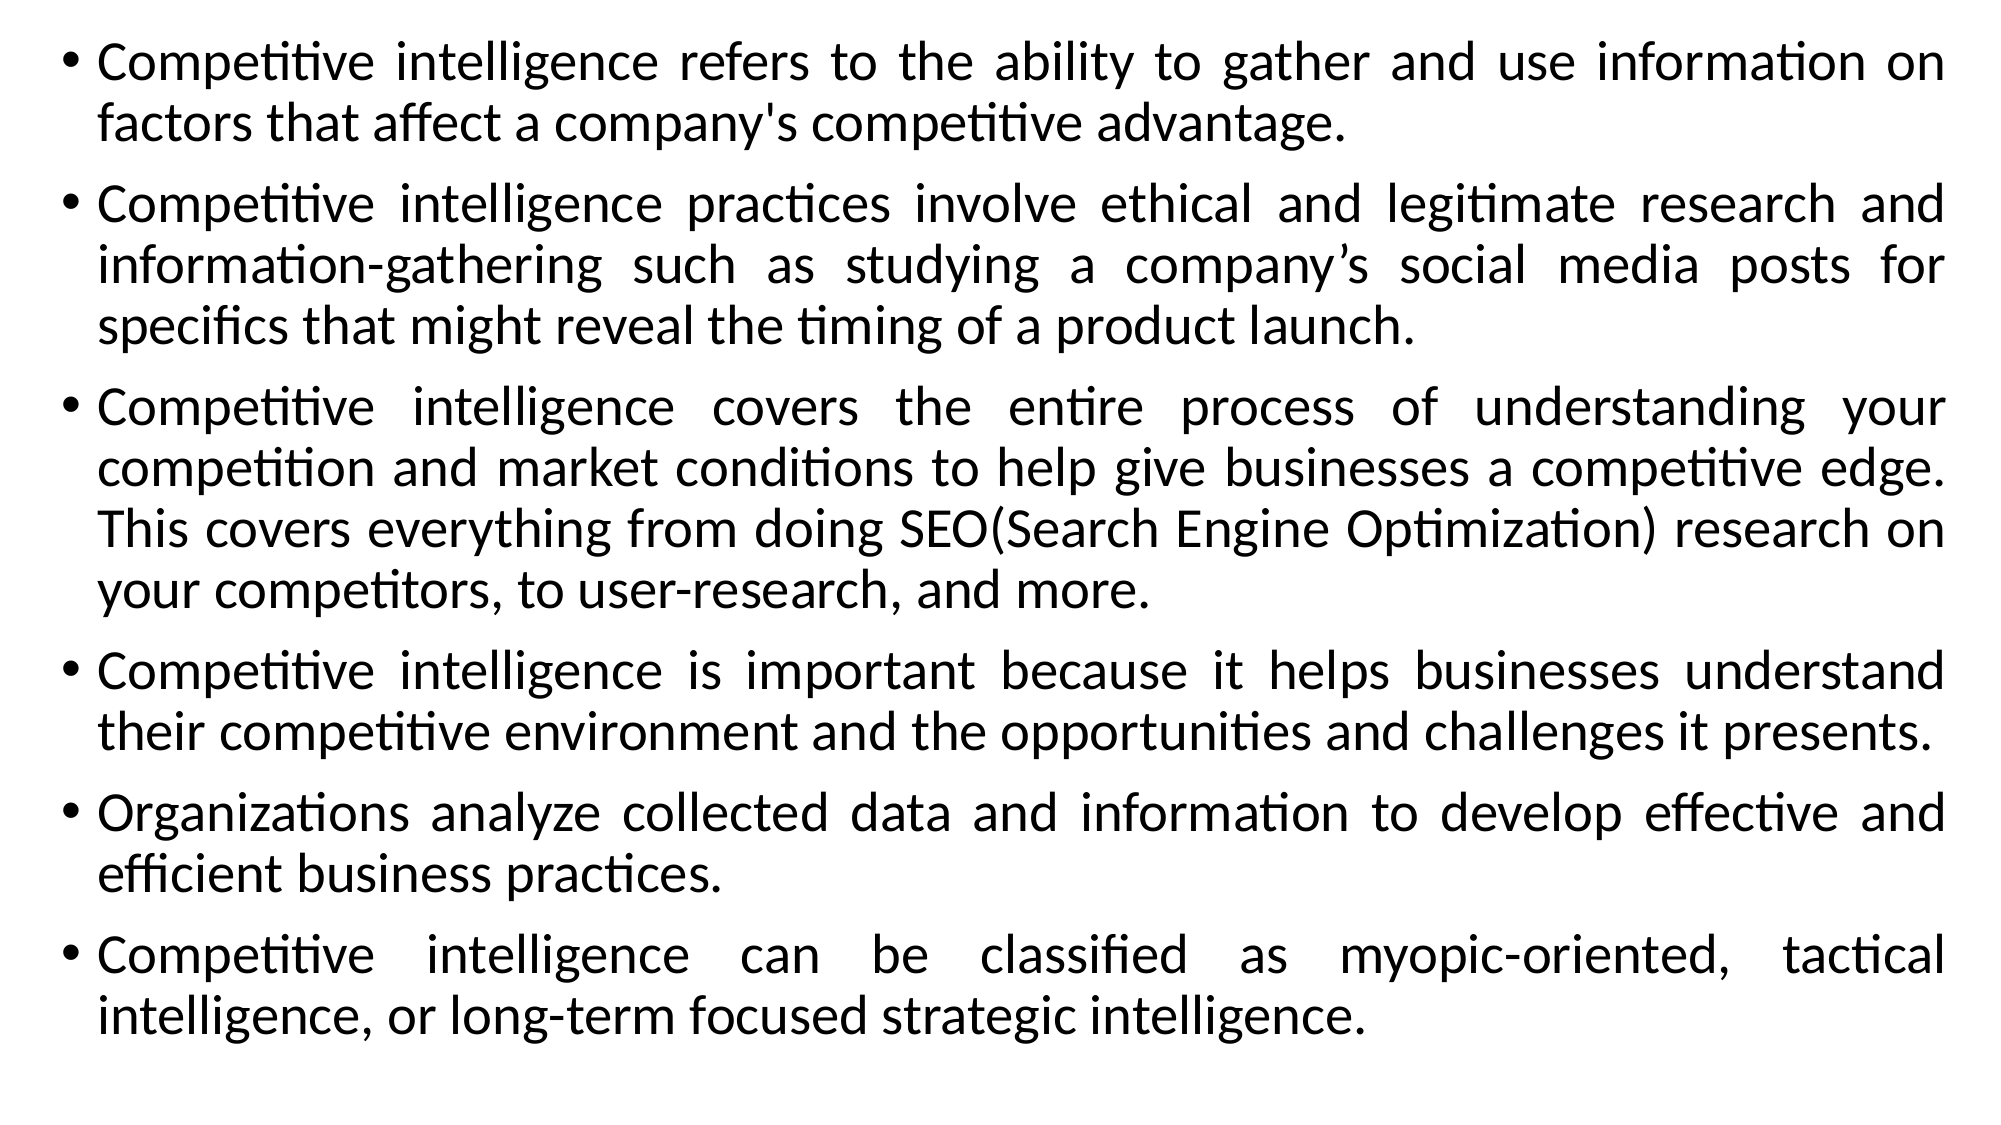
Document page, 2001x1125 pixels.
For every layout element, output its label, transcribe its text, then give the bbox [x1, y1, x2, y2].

list Competitive intelligence refers to the ability to gather and use information on factors that affect a company's competitive advantage. Competitive intelligence practices involve ethical and legitimate research and information-gathering such as studying a company’s social media posts for specifics that might reveal the timing of a product launch. Competitive intelligence covers the entire process of understanding your competition and market conditions to help give businesses a competitive edge. This covers everything from doing SEO(Search Engine Optimization) research on your competitors, to user-research, and more. Competitive intelligence is important because it helps businesses understand their competitive environment and the opportunities and challenges it presents. Organizations analyze collected data and information to develop effective and efficient business practices. Competitive intelligence can be classified as myopic-oriented, tactical intelligence, or long-term focused strategic intelligence. [45, 24, 1962, 1077]
